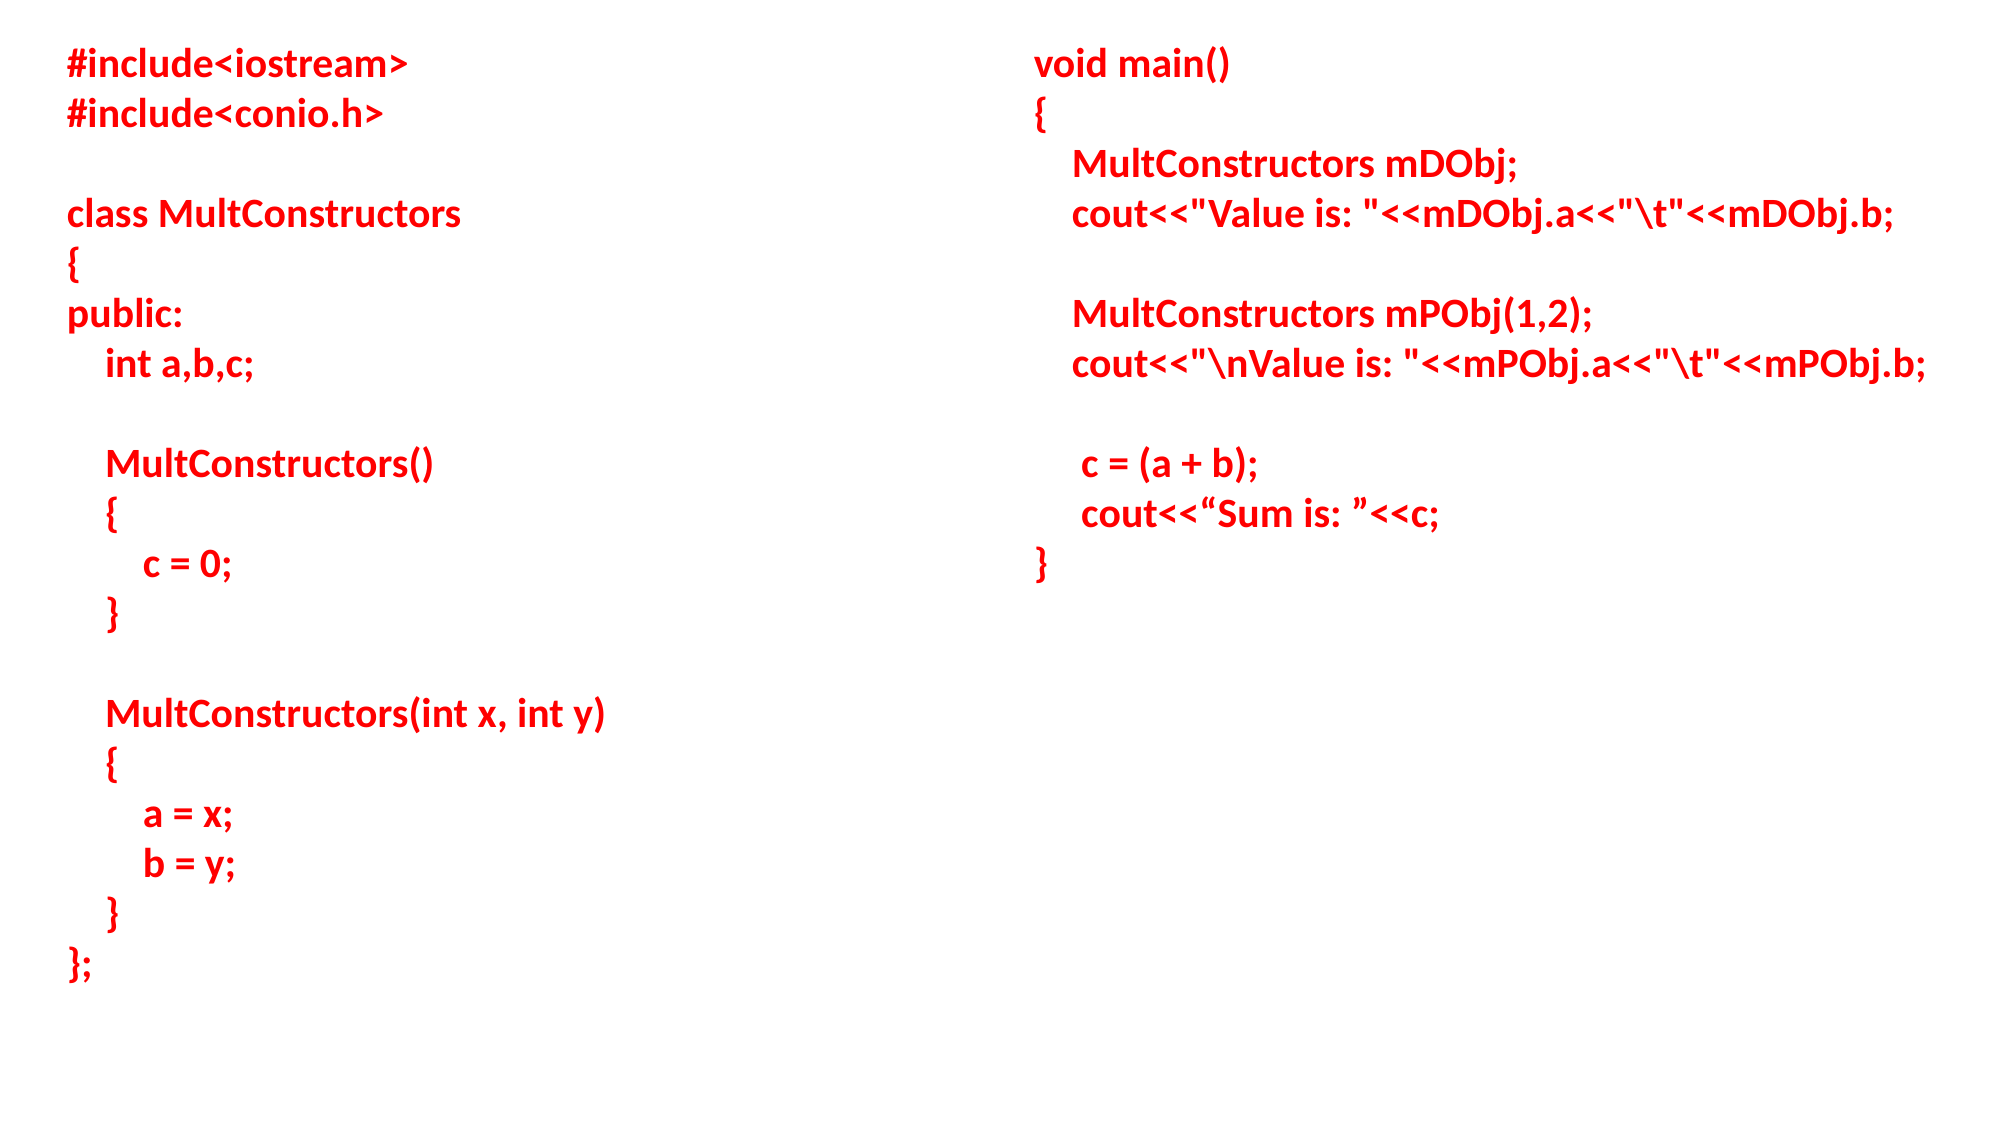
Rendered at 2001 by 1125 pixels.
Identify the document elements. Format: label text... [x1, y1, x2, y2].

text_box #include<iostream> #include<conio.h> class MultConstructors { public: int a,b,c; MultConstructors() { c = 0; } MultConstructors(int x, int y) { a = x; b = y; } }; [52, 28, 841, 994]
text_box void main() { MultConstructors mDObj; cout<<"Value is: "<<mDObj.a<<"\t"<<mDObj.b; MultConstructors mPObj(1,2); cout<<"\nValue is: "<<mPObj.a<<"\t"<<mPObj.b; c = (a + b); cout<<“Sum is: ”<<c; } [1019, 28, 1961, 594]
